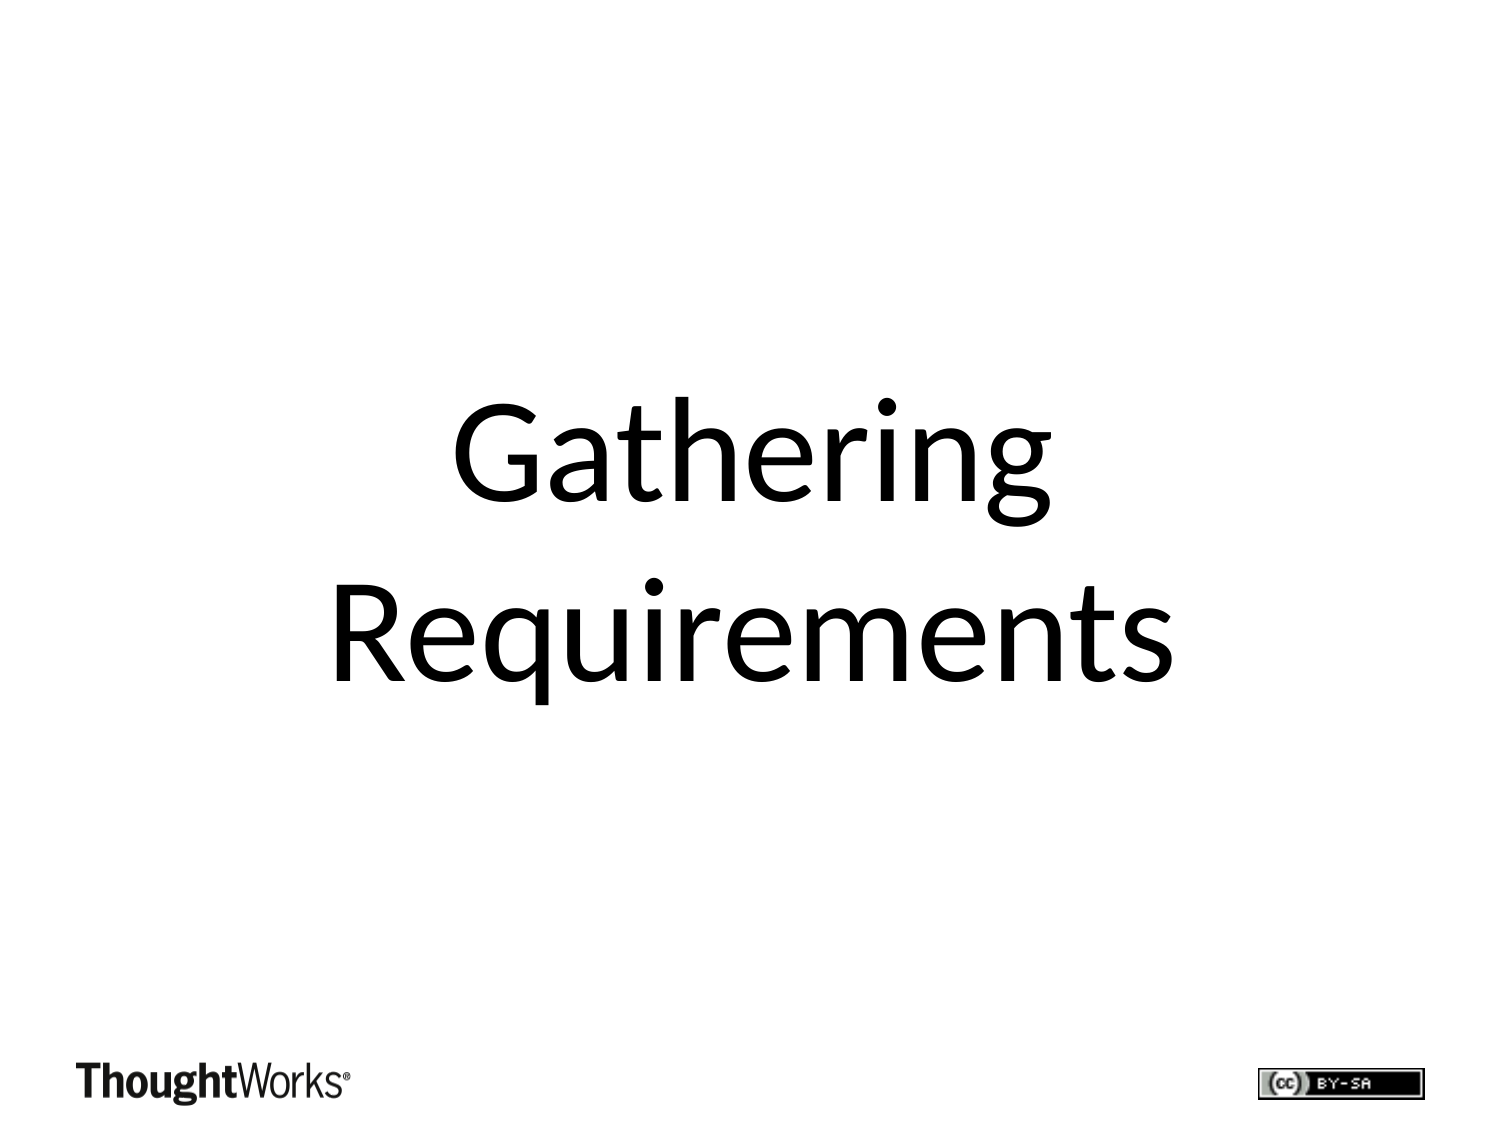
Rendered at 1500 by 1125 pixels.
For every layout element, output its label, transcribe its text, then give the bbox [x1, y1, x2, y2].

picture [1258, 1068, 1425, 1100]
picture [75, 1062, 351, 1106]
title Gathering Requirements [62, 299, 1443, 763]
